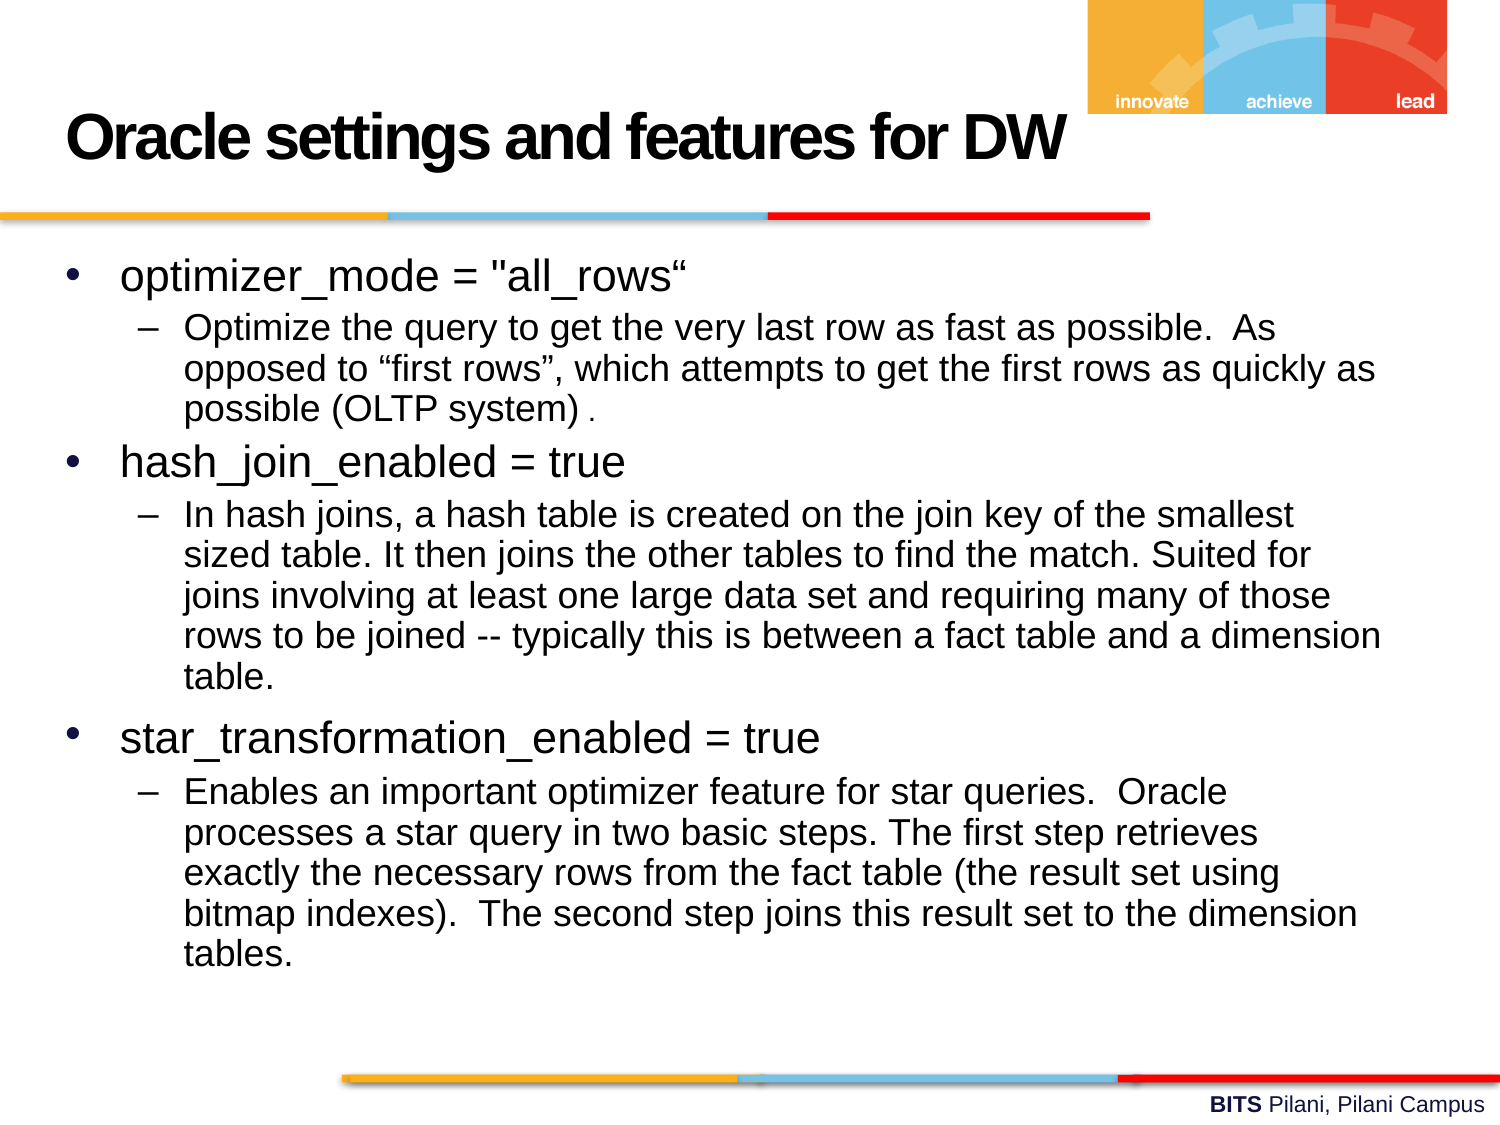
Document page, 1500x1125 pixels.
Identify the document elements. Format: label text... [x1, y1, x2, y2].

list Oracle settings and features for DW [50, 24, 1088, 213]
list optimizer_mode = "all_rows“ Optimize the query to get the very last row as fast as possible. As opposed to “first rows”, which attempts to get the first rows as quickly as possible (OLTP system) . hash_join_enabled = true In hash joins, a hash table is created on the join key of the smallest sized table. It then joins the other tables to find the match. Suited for joins involving at least one large data set and requiring many of those rows to be joined -- typically this is between a fact table and a dimension table. star_transformation_enabled = true Enables an important optimizer feature for star queries. Oracle processes a star query in two basic steps. The first step retrieves exactly the necessary rows from the fact table (the result set using bitmap indexes). The second step joins this result set to the dimension tables. [50, 245, 1400, 988]
picture [1087, 0, 1448, 114]
